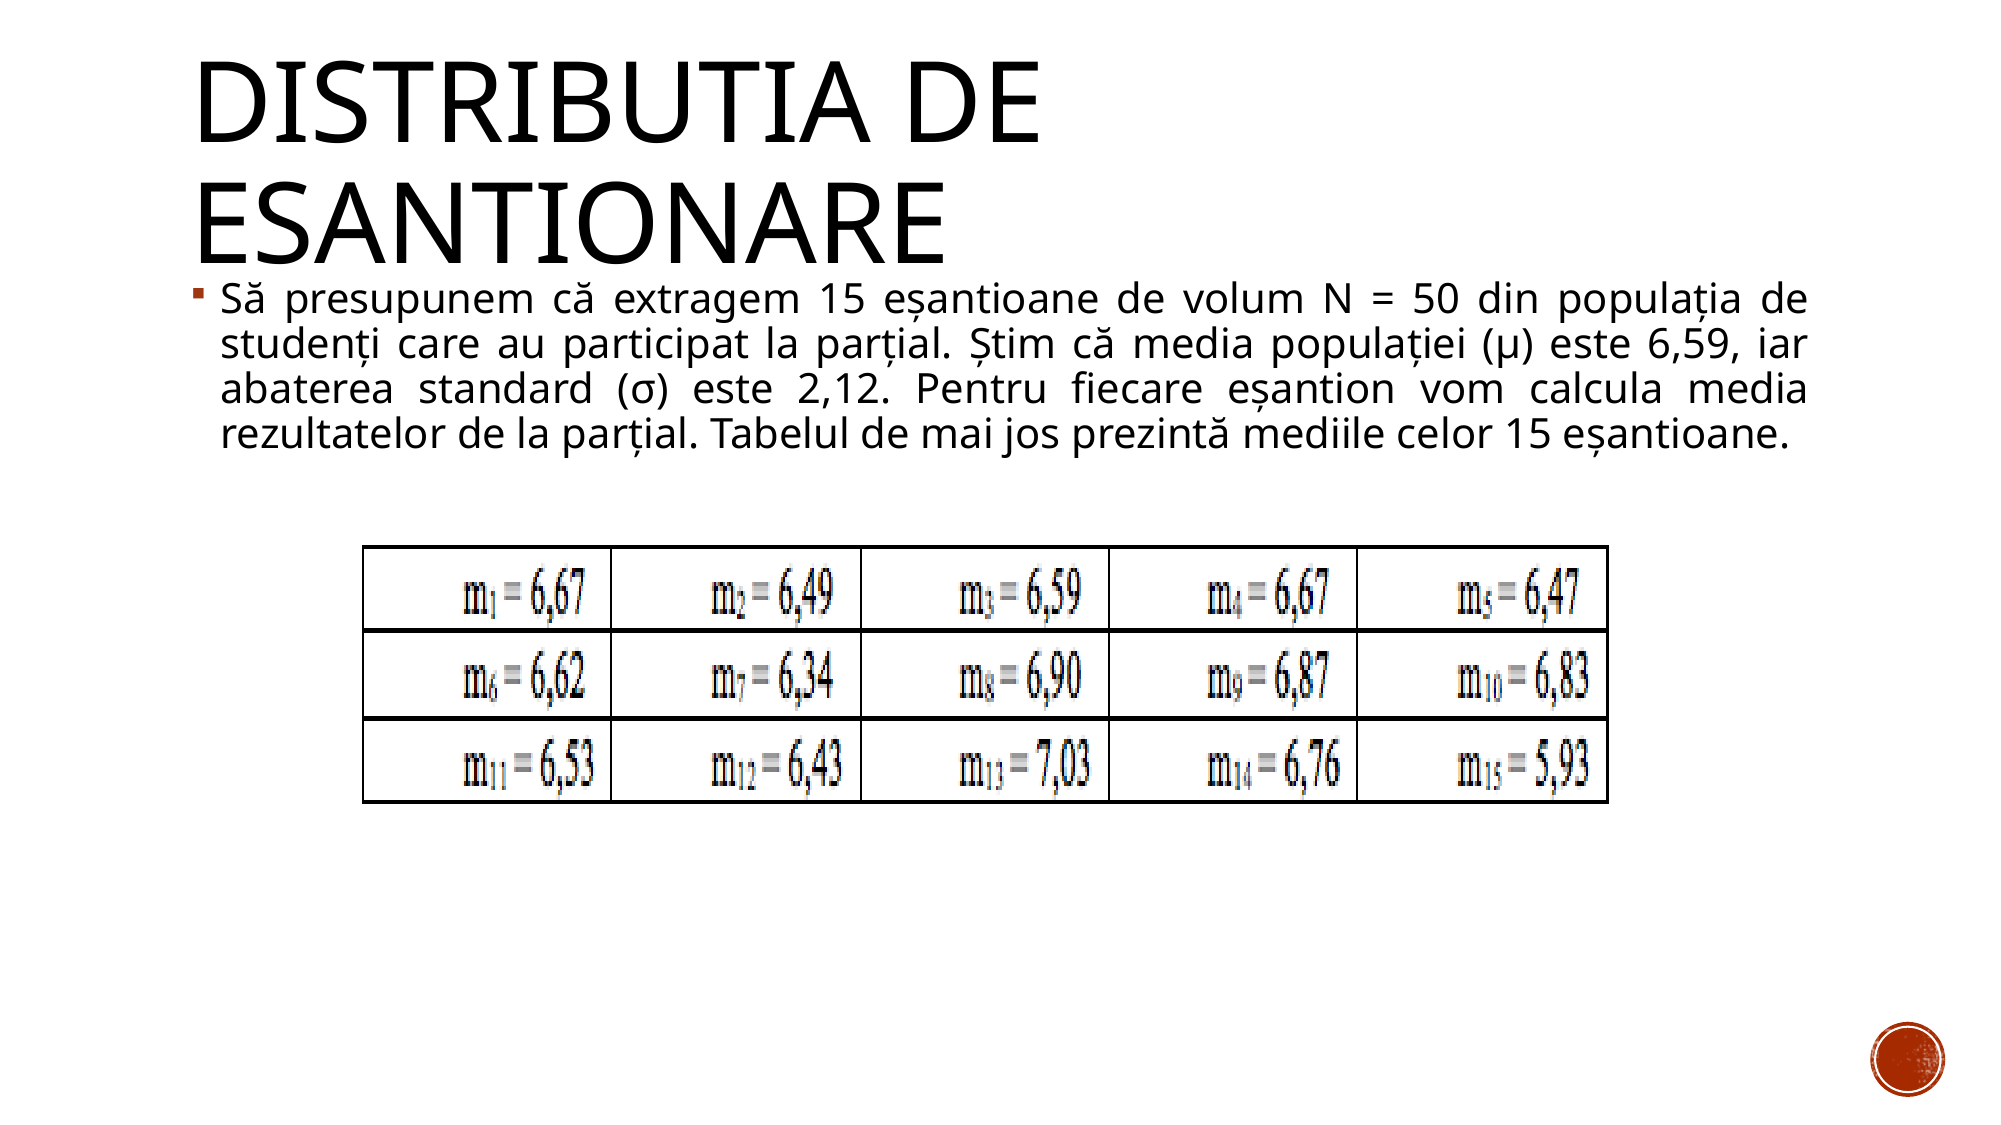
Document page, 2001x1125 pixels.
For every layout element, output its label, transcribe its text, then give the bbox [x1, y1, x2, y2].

list Să presupunem că extragem 15 eșantioane de volum N = 50 din populația de studenți care au participat la parțial. Știm că media populației (µ) este 6,59, iar abaterea standard (σ) este 2,12. Pentru fiecare eșantion vom calcula media rezultatelor de la parțial. Tabelul de mai jos prezintă mediile celor 15 eșantioane. [175, 270, 1826, 1013]
picture [329, 508, 1632, 851]
title Distributia de esantionare [175, 79, 1826, 254]
